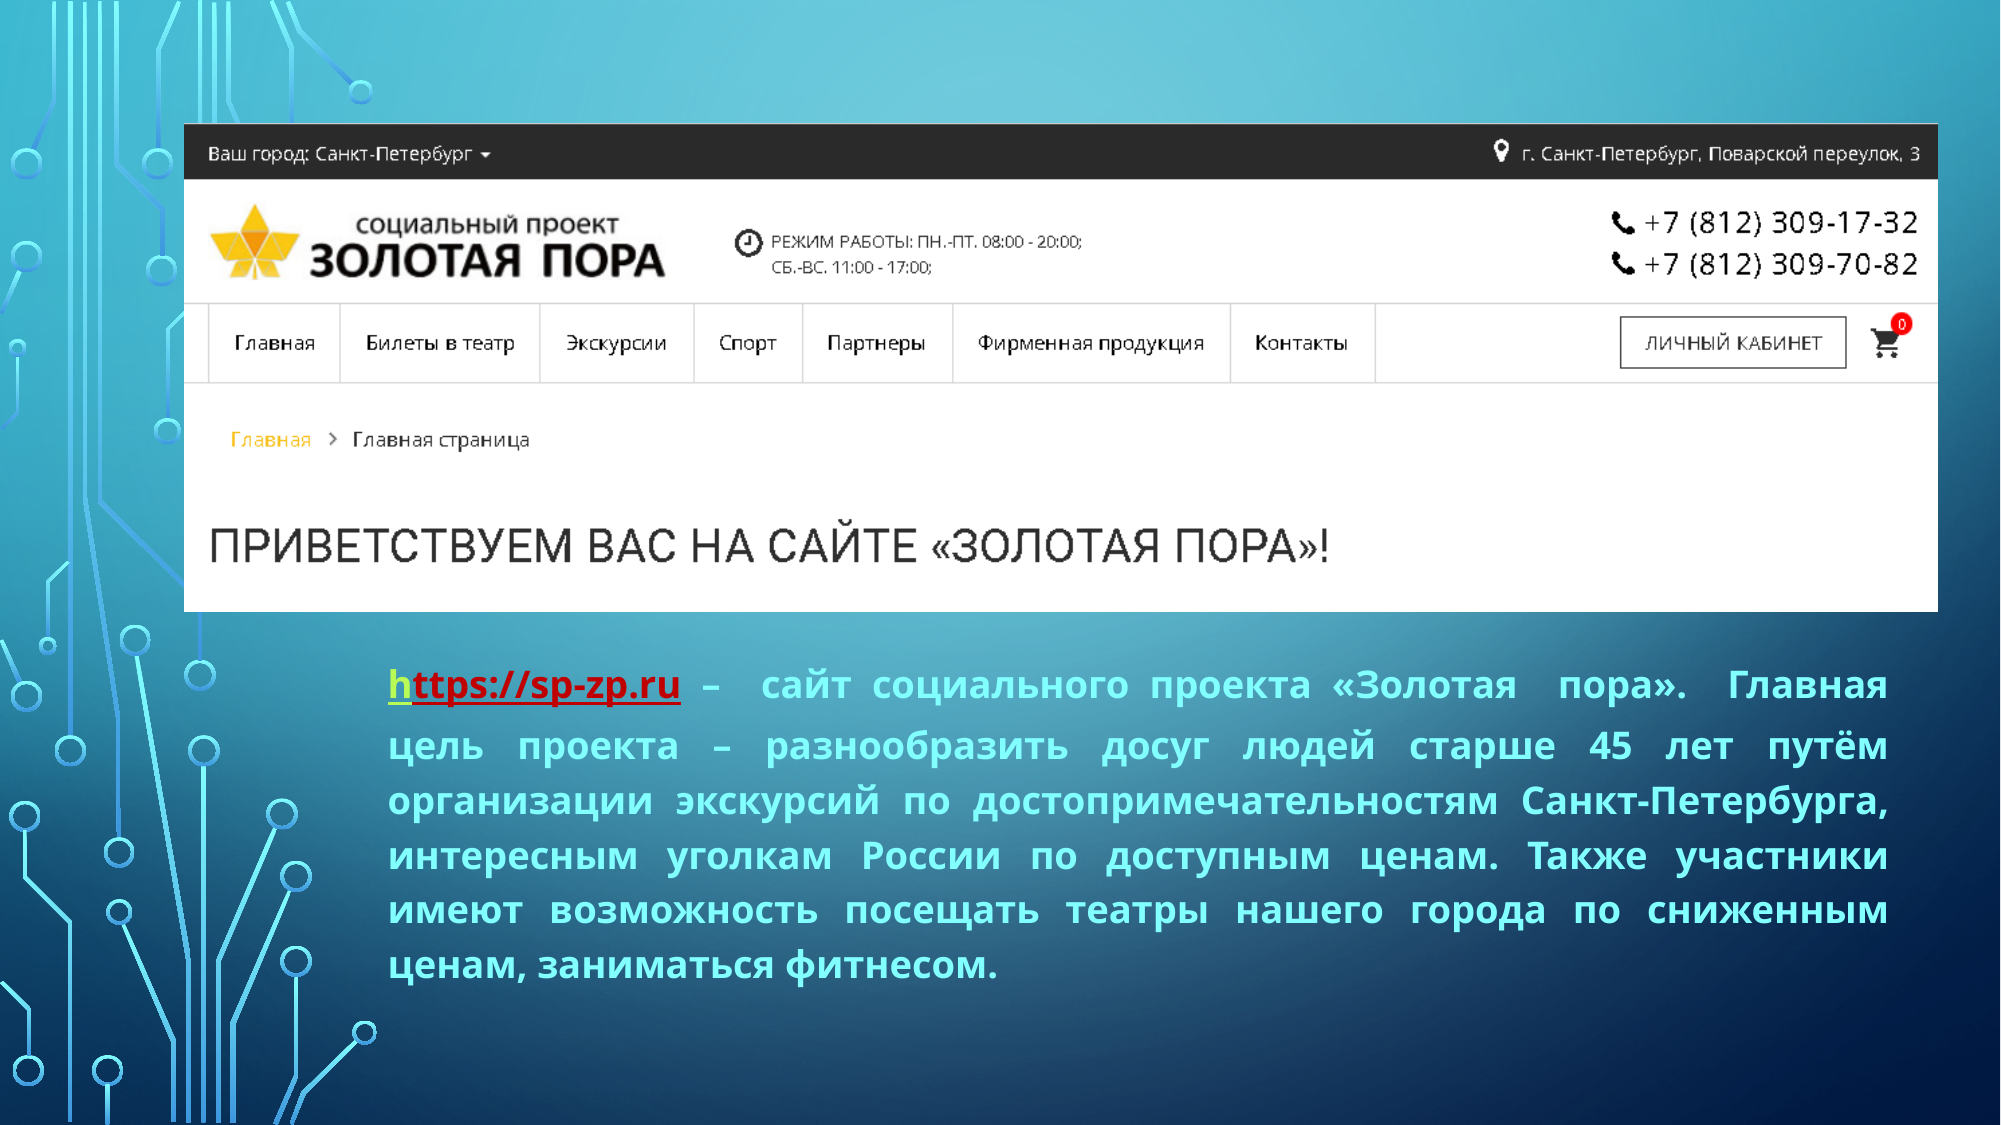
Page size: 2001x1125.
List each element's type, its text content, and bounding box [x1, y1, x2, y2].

subtitle https://sp-zp.ru – сайт социального проекта «Золотая пора». Главная цель проекта – разнообразить досуг людей старше 45 лет путём организации экскурсий по достопримечательностям Санкт-Петербурга, интересным уголкам России по доступным ценам. Также участники имеют возможность посещать театры нашего города по сниженным ценам, заниматься фитнесом. [372, 643, 1904, 996]
picture [184, 123, 1939, 613]
